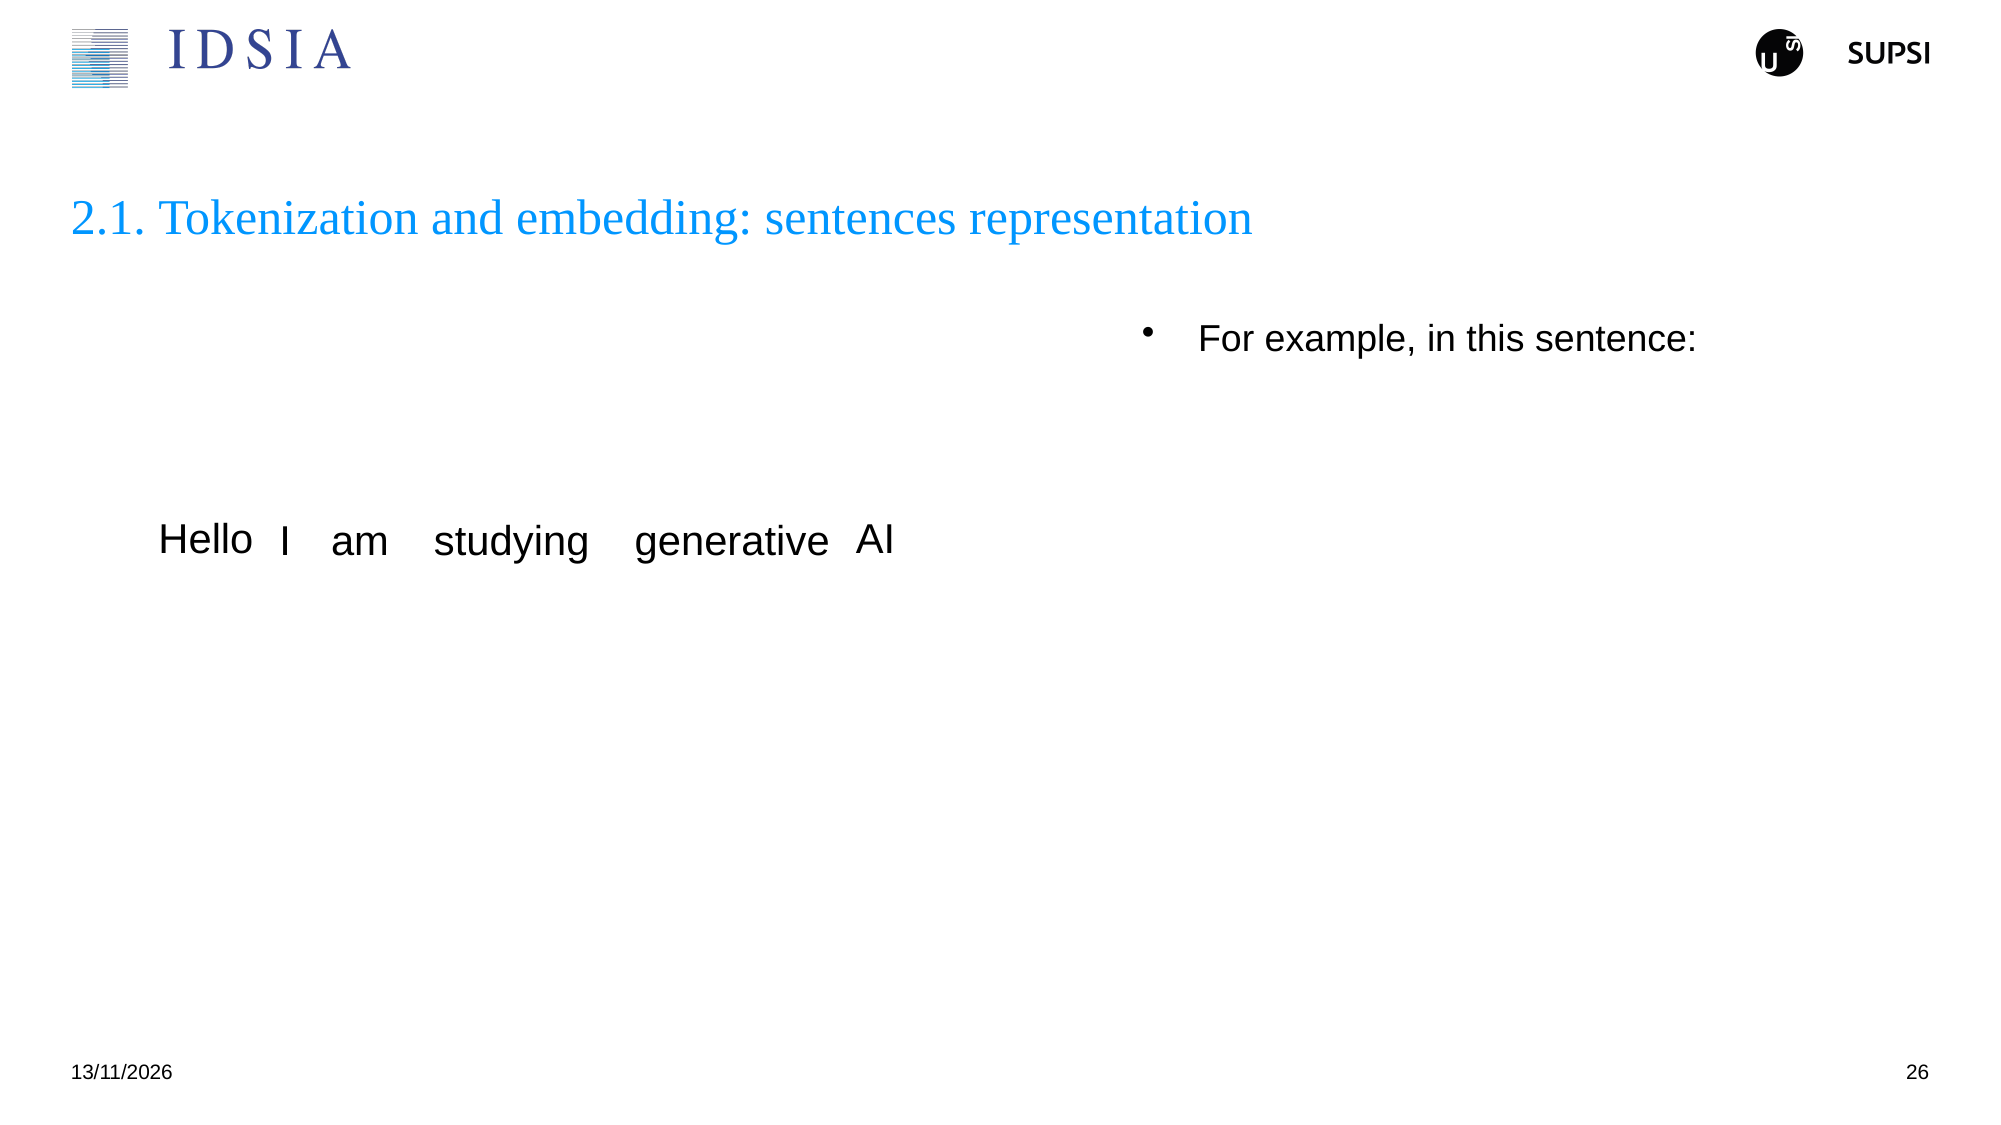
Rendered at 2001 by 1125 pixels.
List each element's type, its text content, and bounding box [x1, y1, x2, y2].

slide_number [70, 1058, 532, 1125]
text_box am [330, 513, 390, 564]
text_box AI [855, 512, 896, 563]
picture [0, 0, 2000, 94]
title 2.1. Tokenization and embedding: sentences representation [70, 184, 1930, 303]
list For example, in this sentence: [1141, 314, 1930, 1024]
text_box I [279, 513, 291, 564]
text_box generative [634, 513, 831, 564]
slide_number 26 [1779, 1058, 1930, 1125]
text_box Hello [158, 512, 254, 563]
text_box studying [433, 513, 590, 564]
